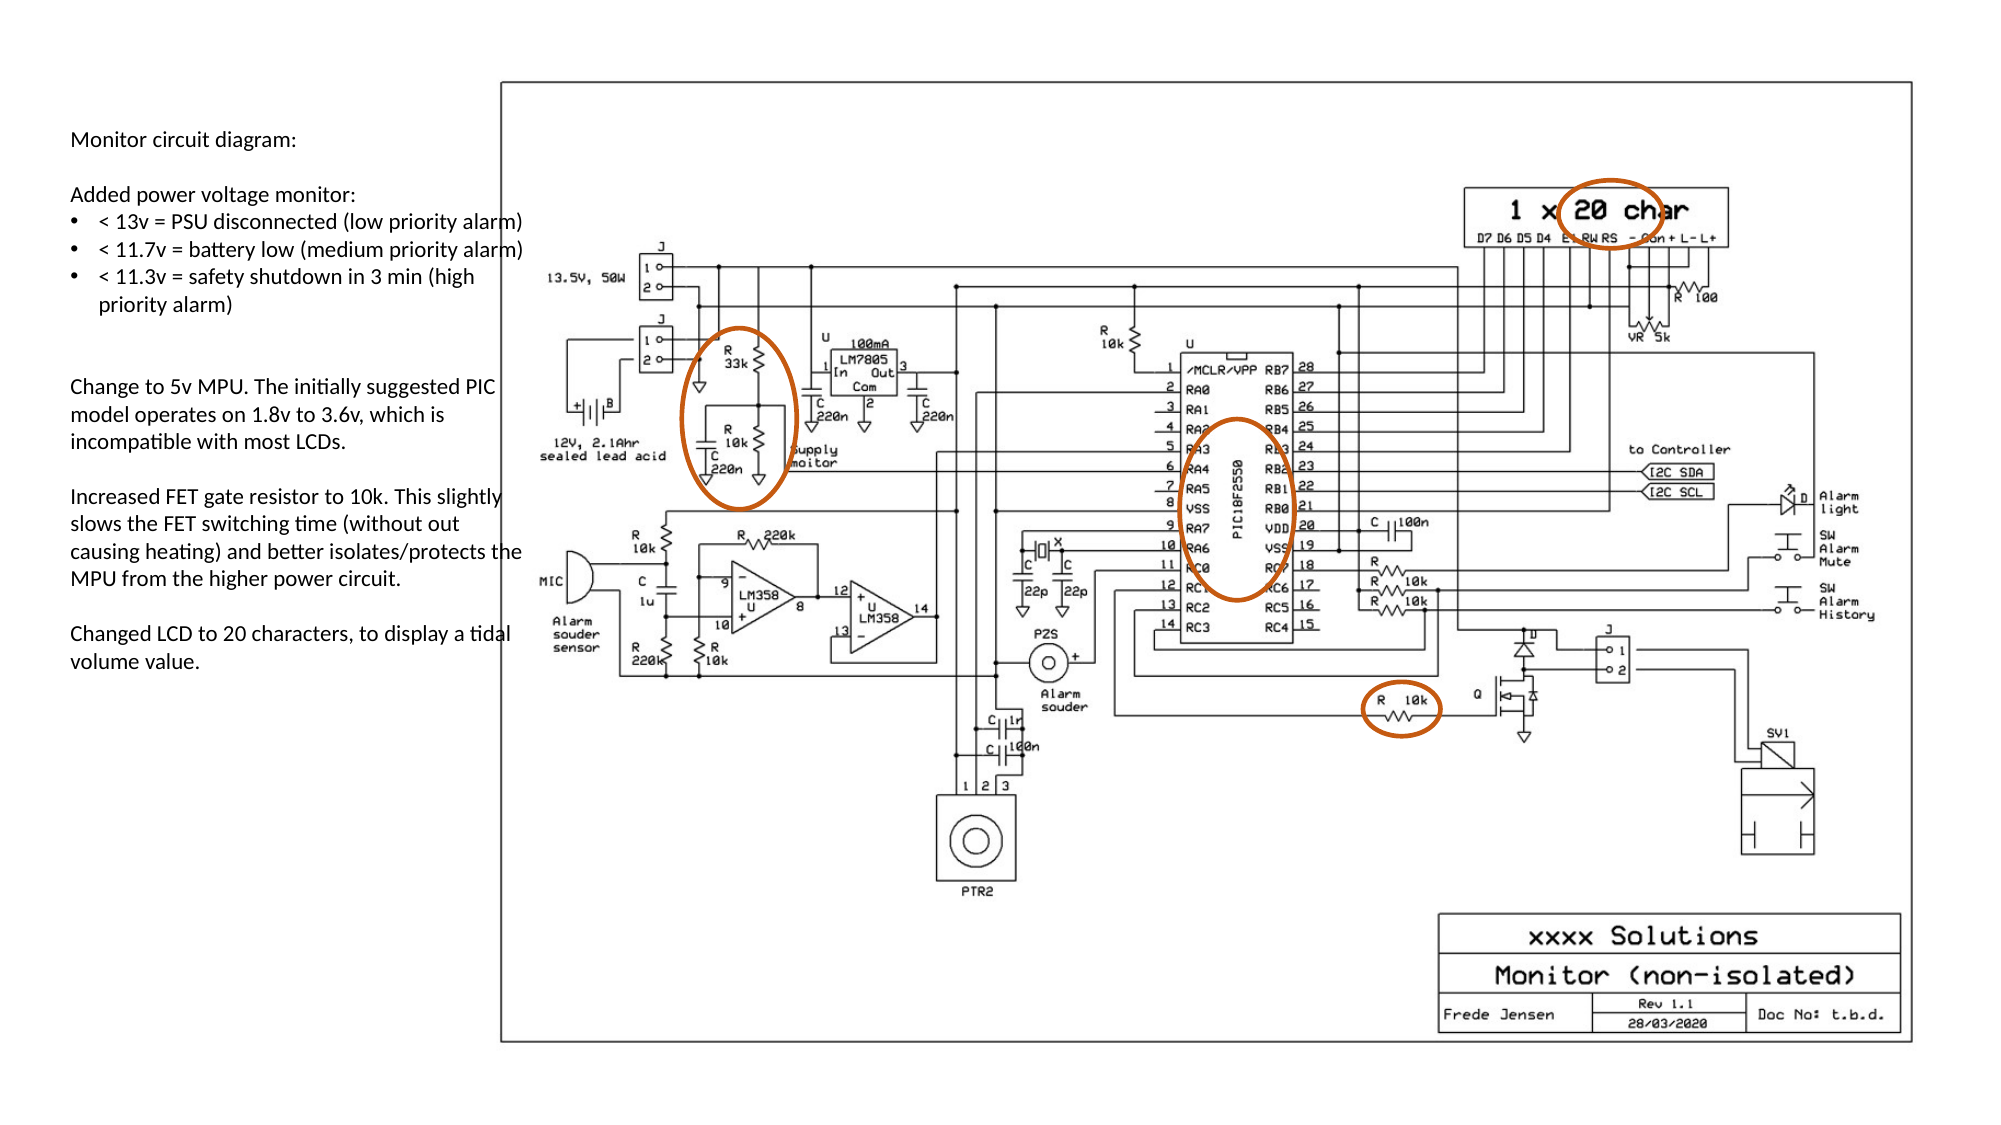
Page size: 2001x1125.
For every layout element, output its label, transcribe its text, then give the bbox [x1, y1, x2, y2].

picture [488, 69, 1925, 1055]
text_box Monitor circuit diagram: Added power voltage monitor: < 13v = PSU disconnected (low priority alarm) < 11.7v = battery low (medium priority alarm) < 11.3v = safety shutdown in 3 min (high priority alarm) Change to 5v MPU. The initially suggested PIC model operates on 1.8v to 3.6v, which is incompatible with most LCDs. Increased FET gate resistor to 10k. This slightly slows the FET switching time (without out causing heating) and better isolates/protects the MPU from the higher power circuit. Changed LCD to 20 characters, to display a tidal volume value. [55, 117, 488, 682]
